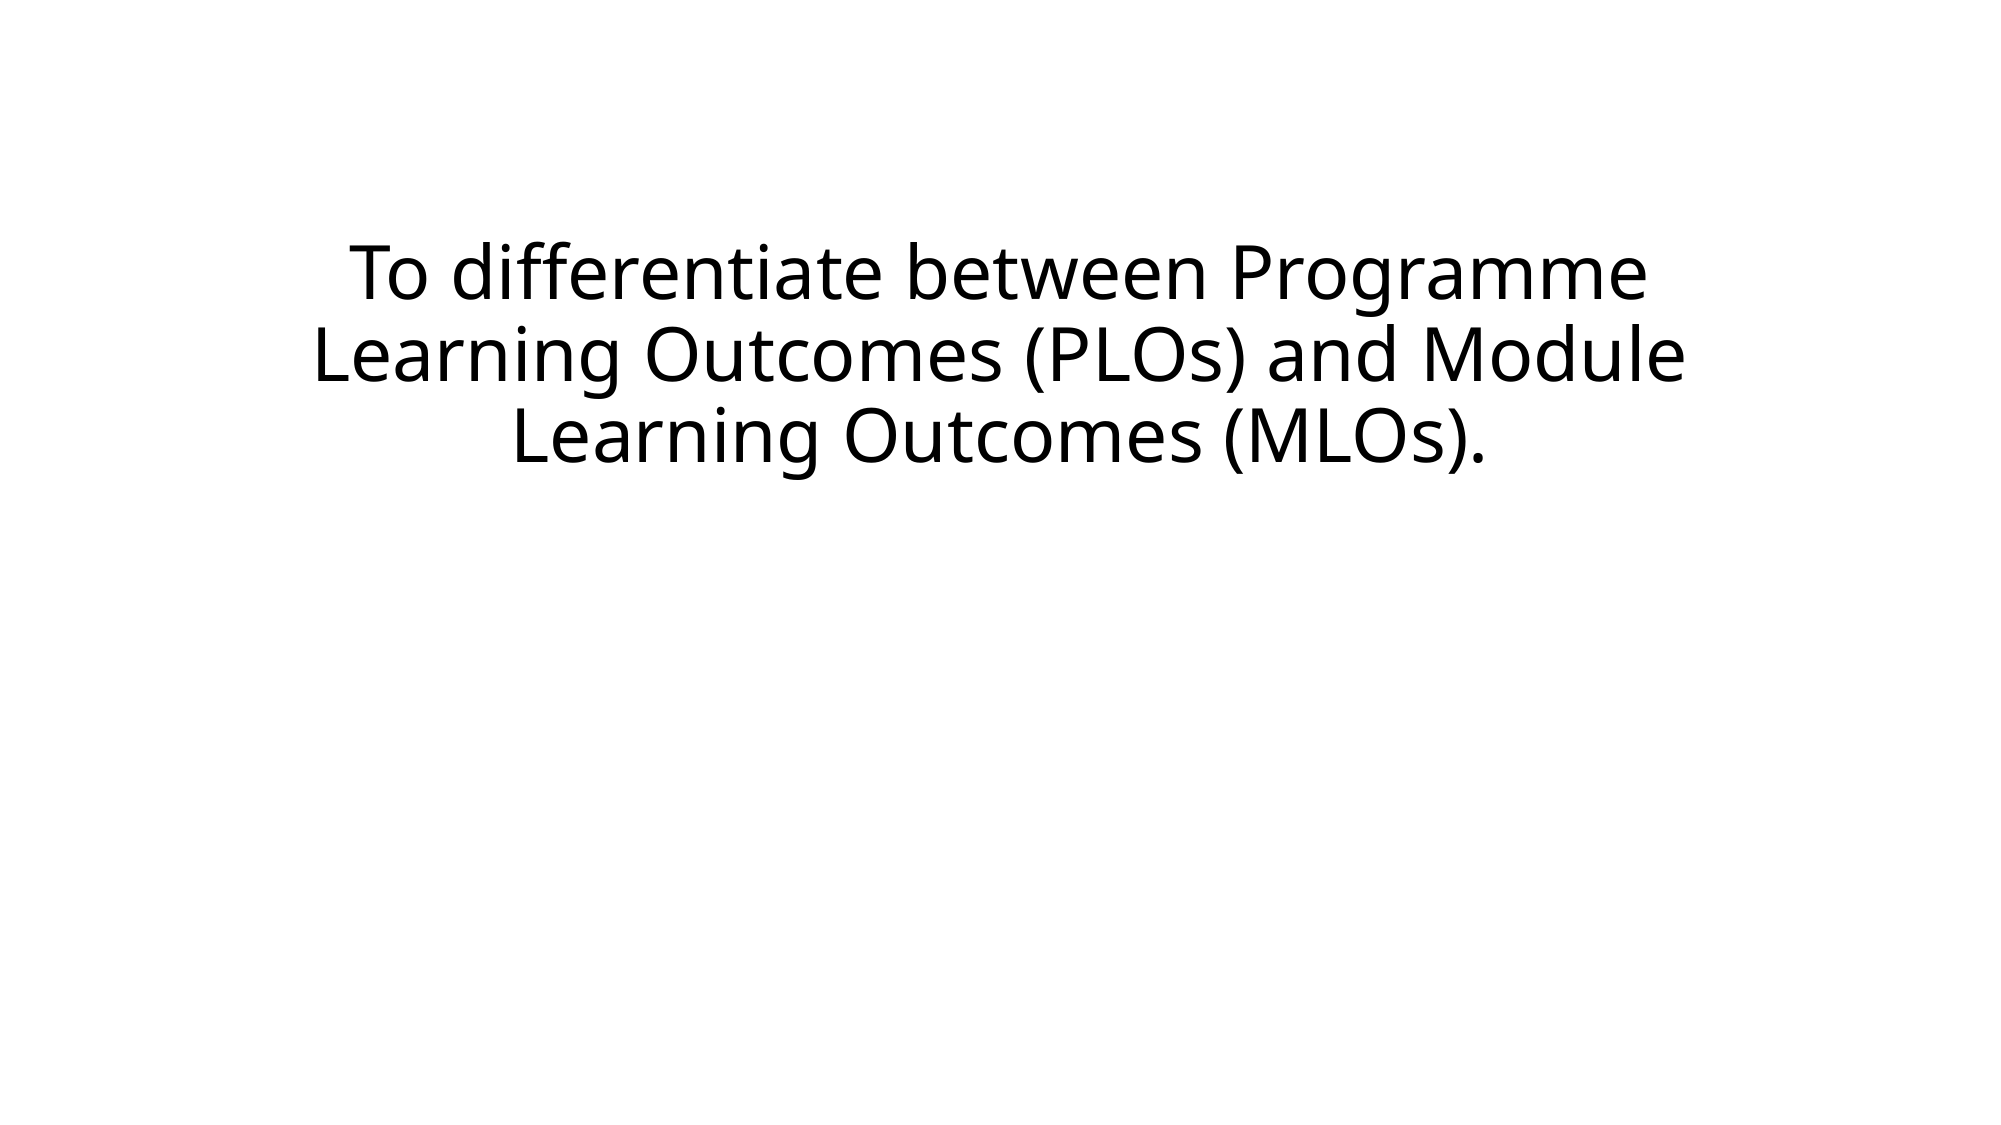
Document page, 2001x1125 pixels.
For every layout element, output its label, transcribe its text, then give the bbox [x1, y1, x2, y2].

title To differentiate between Programme Learning Outcomes (PLOs) and Module Learning Outcomes (MLOs). [249, 184, 1750, 576]
